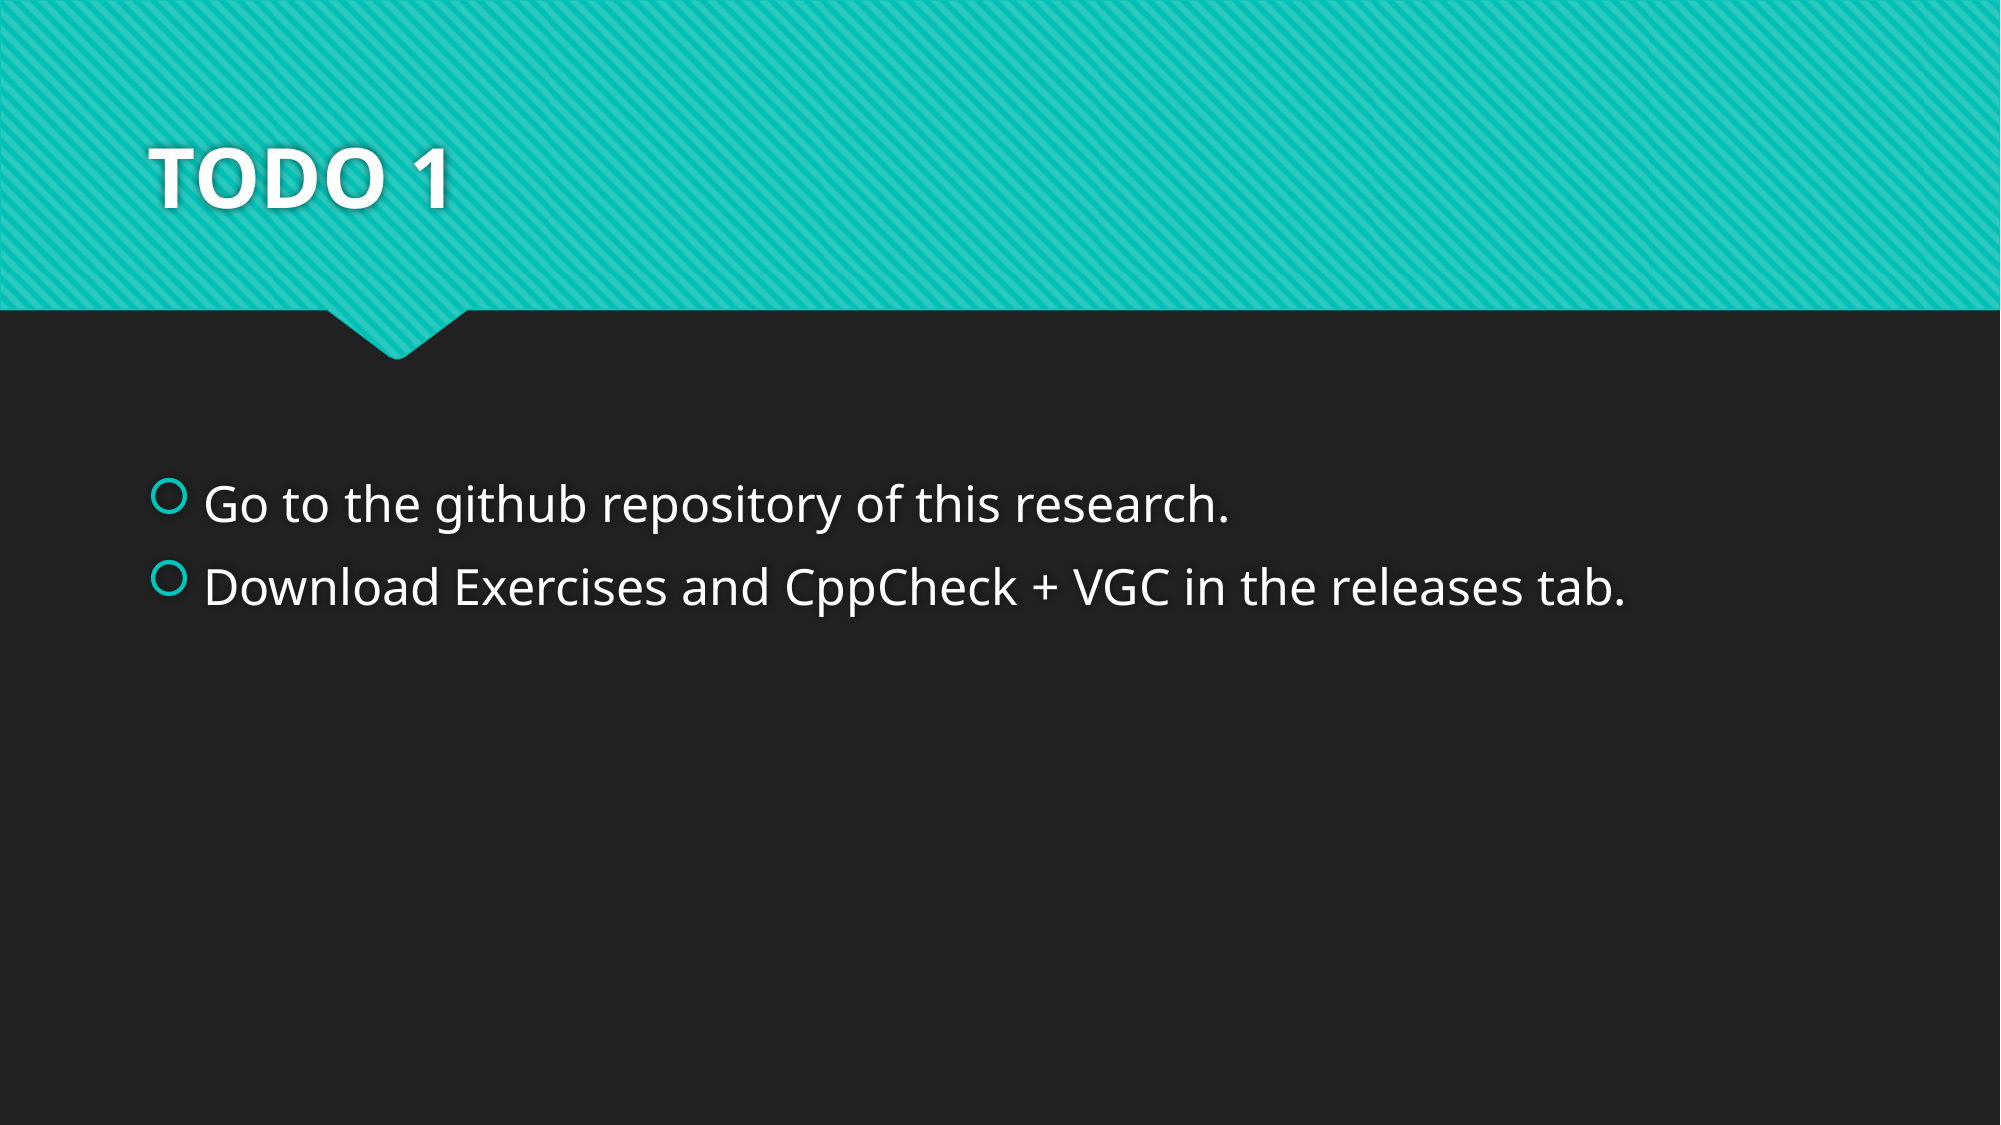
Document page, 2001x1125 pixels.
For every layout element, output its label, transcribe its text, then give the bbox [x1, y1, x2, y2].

title TODO 1 [132, 73, 1868, 232]
list Go to the github repository of this research. Download Exercises and CppCheck + VGC in the releases tab. [131, 234, 1868, 853]
